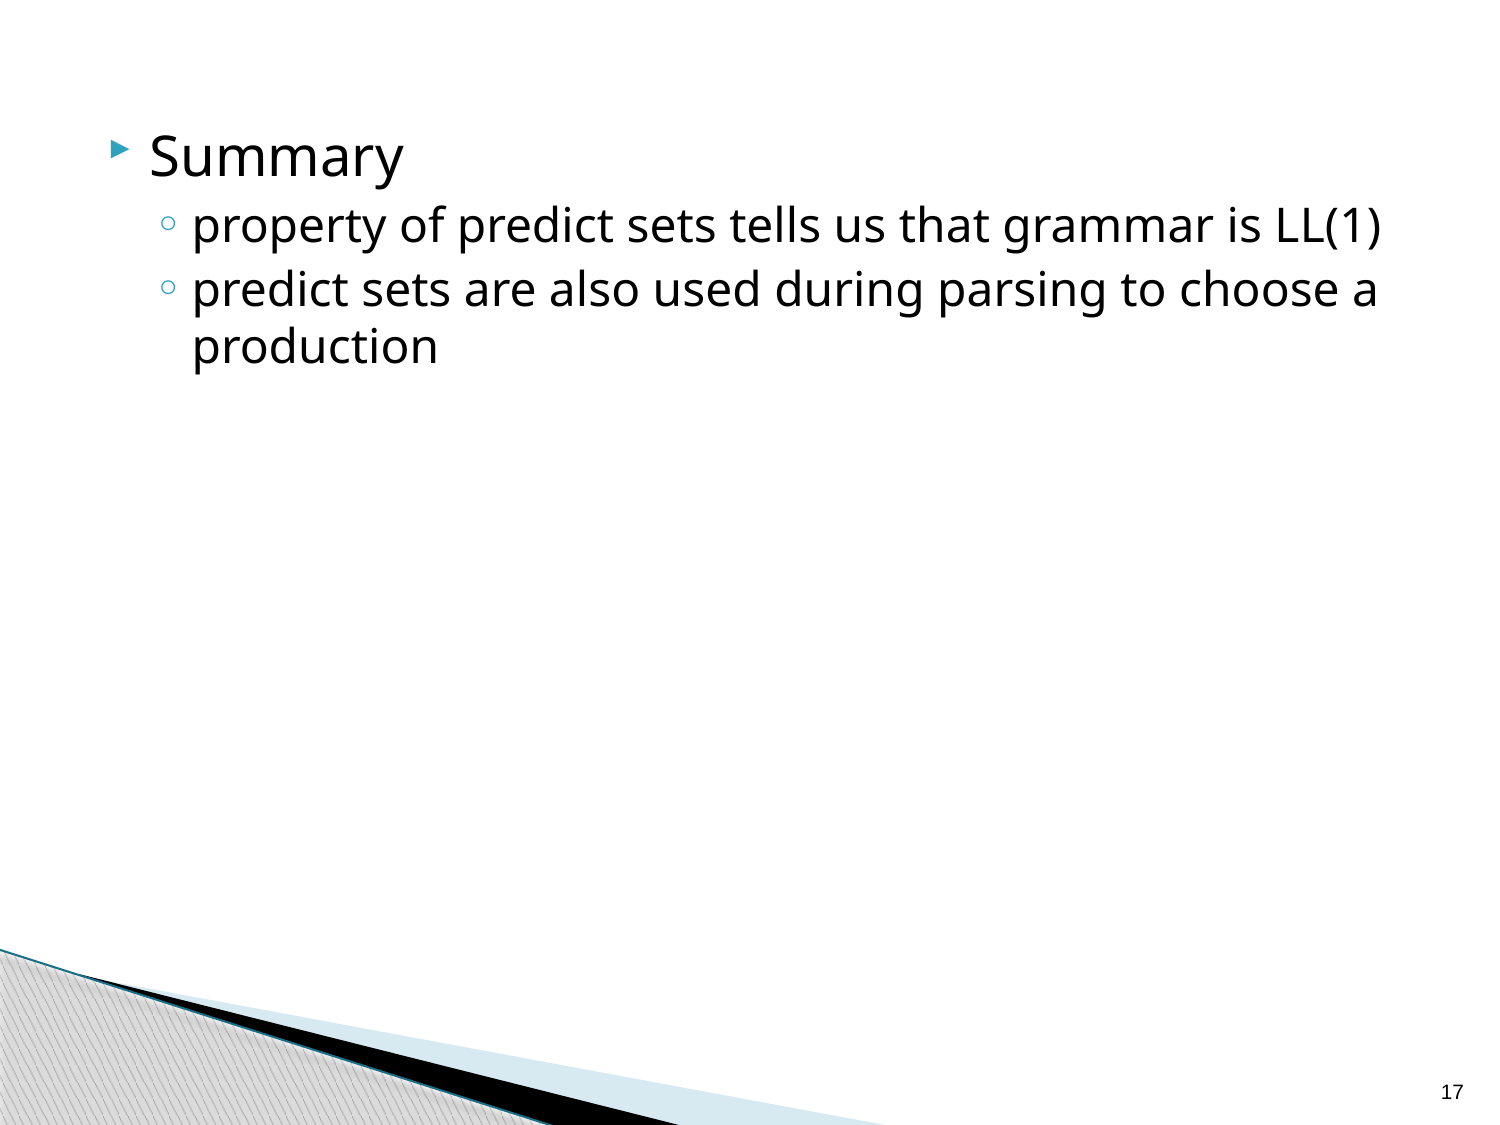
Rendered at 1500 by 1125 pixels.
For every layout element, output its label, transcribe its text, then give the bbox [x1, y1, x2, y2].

slide_number 17 [1418, 1051, 1479, 1112]
list Summary property of predict sets tells us that grammar is LL(1) predict sets are also used during parsing to choose a production [75, 112, 1425, 1005]
